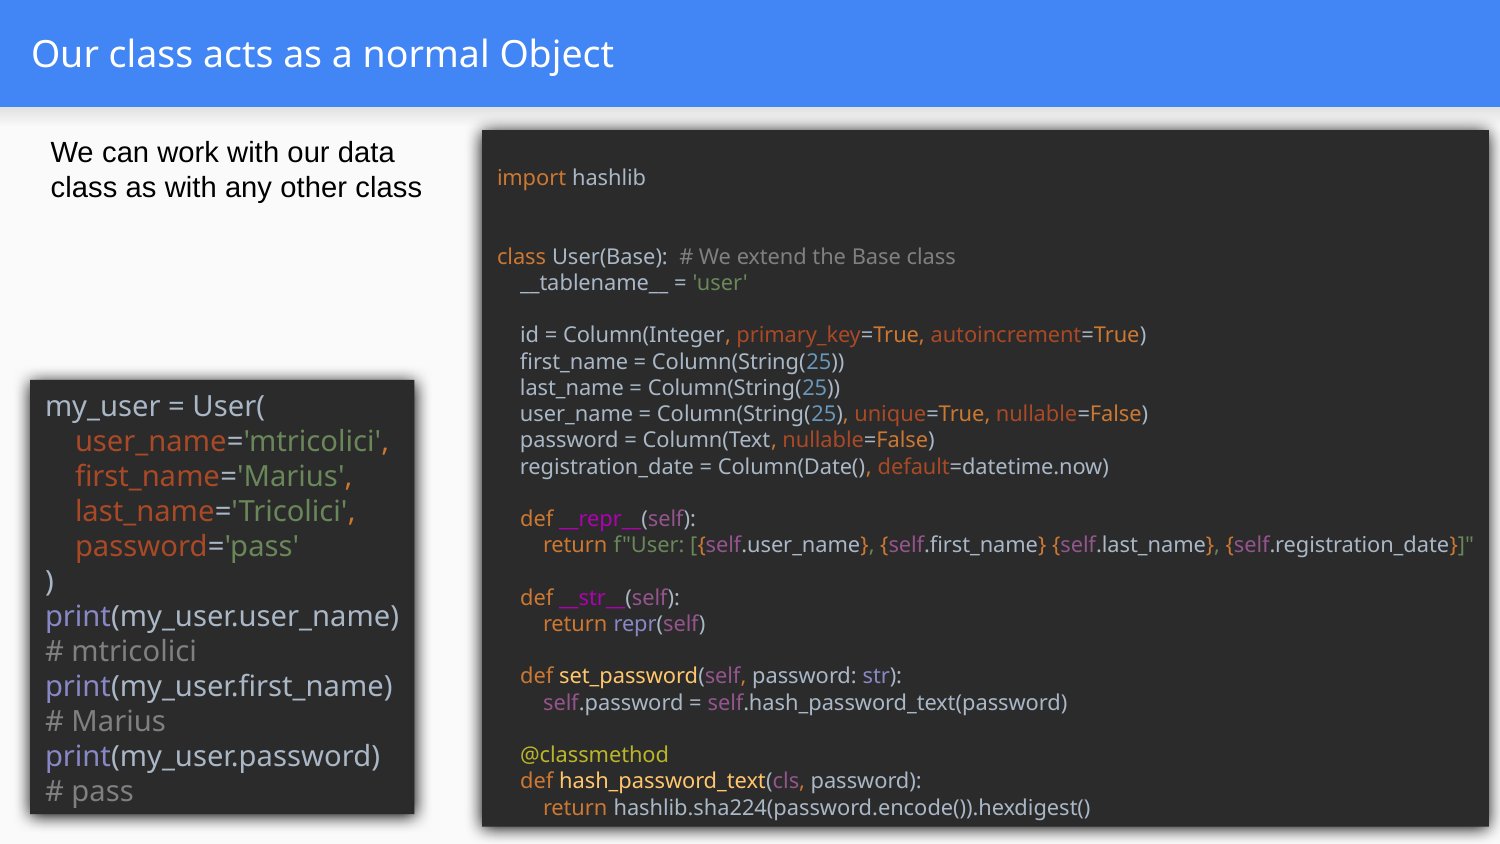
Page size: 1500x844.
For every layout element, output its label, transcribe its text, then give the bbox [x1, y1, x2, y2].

text_box import hashlib class User(Base): # We extend the Base class __tablename__ = 'user' id = Column(Integer, primary_key=True, autoincrement=True) first_name = Column(String(25)) last_name = Column(String(25)) user_name = Column(String(25), unique=True, nullable=False) password = Column(Text, nullable=False) registration_date = Column(Date(), default=datetime.now) def __repr__(self): return f"User: [{self.user_name}, {self.first_name} {self.last_name}, {self.registration_date}]" def __str__(self): return repr(self) def set_password(self, password: str): self.password = self.hash_password_text(password) @classmethod def hash_password_text(cls, password): return hashlib.sha224(password.encode()).hexdigest() [483, 130, 1488, 827]
text_box We can work with our data class as with any other class [35, 126, 441, 211]
title Our class acts as a normal Object [16, 2, 1464, 102]
text_box my_user = User( user_name='mtricolici', first_name='Marius', last_name='Tricolici', password='pass' ) print(my_user.user_name) # mtricolici print(my_user.first_name) # Marius print(my_user.password) # pass [30, 379, 415, 815]
